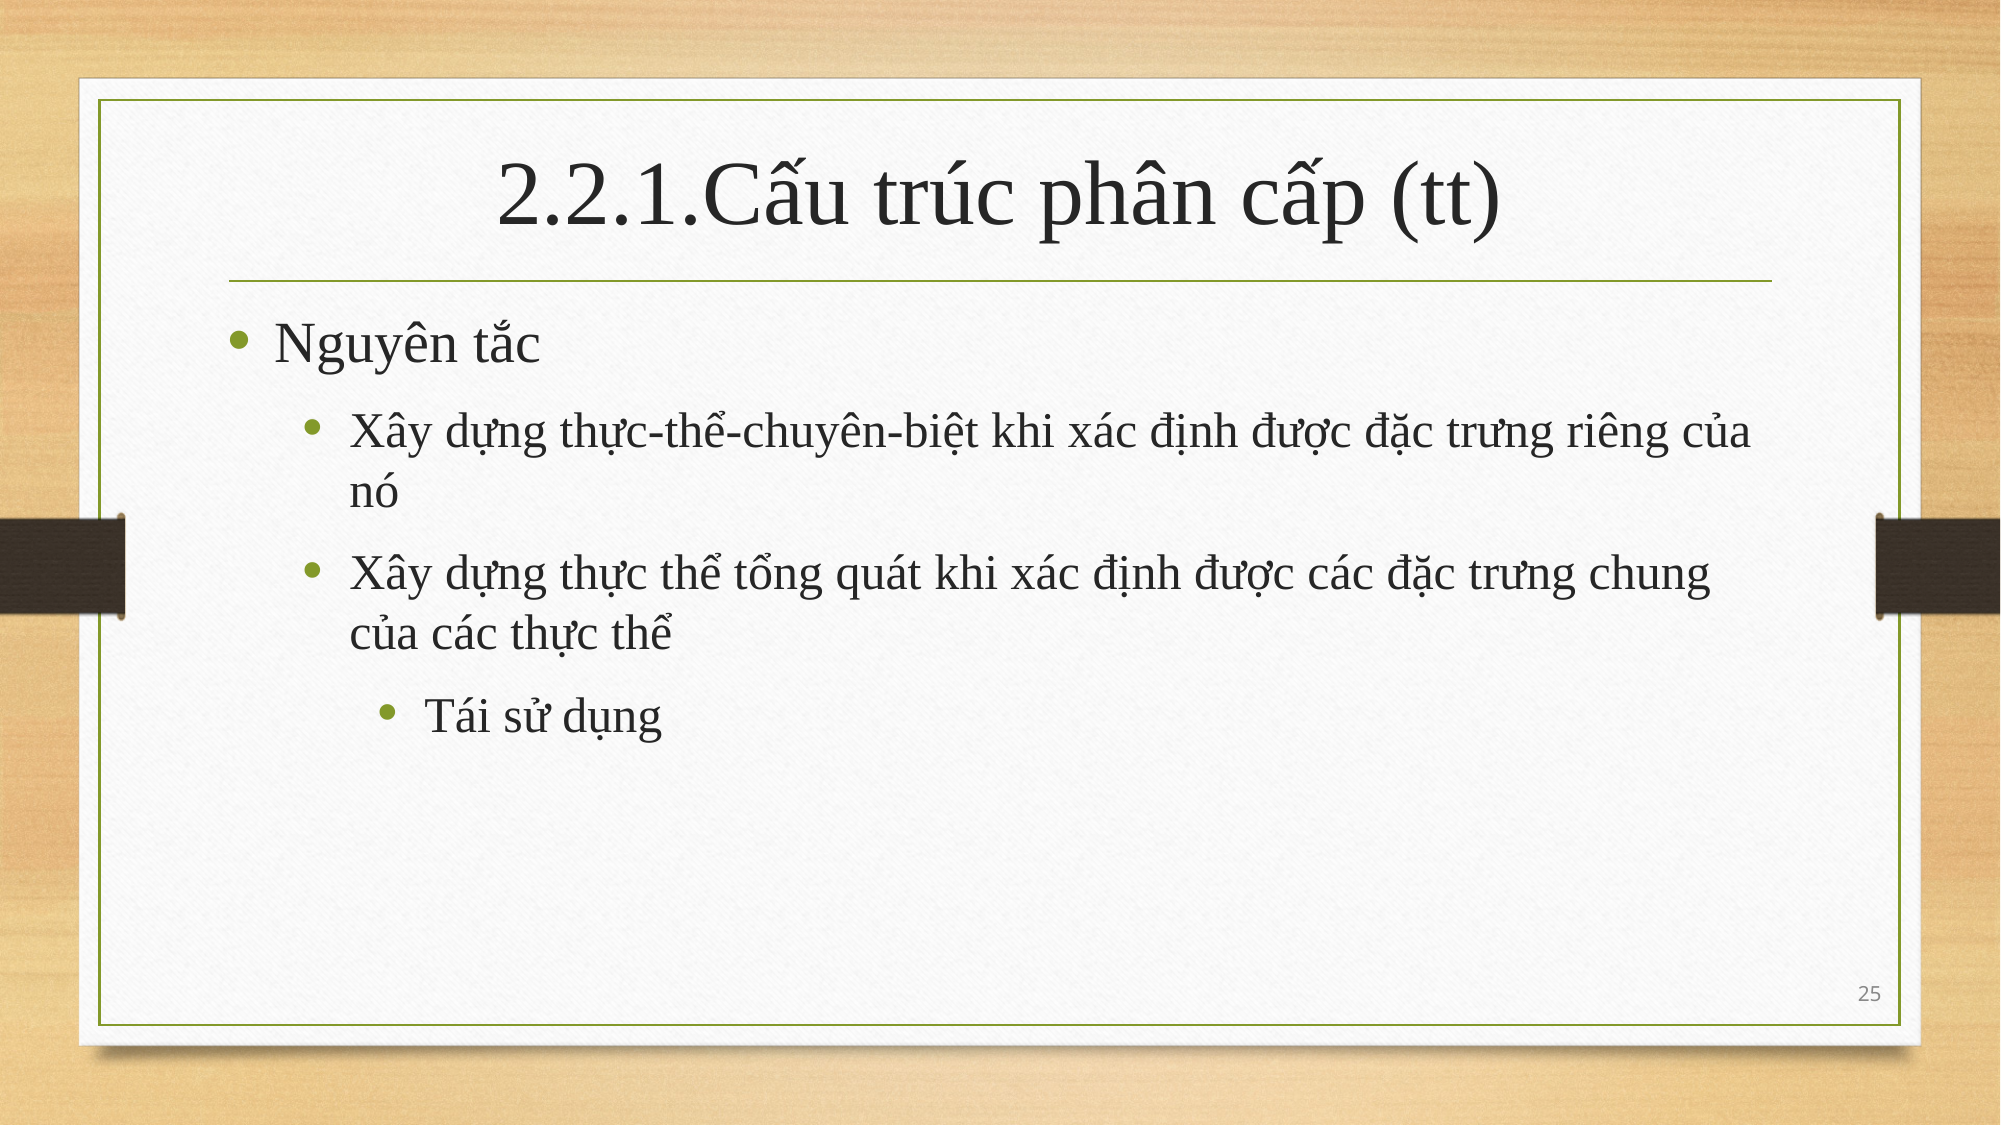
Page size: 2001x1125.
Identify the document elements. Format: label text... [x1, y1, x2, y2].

list Nguyên tắc Xây dựng thực-thể-chuyên-biệt khi xác định được đặc trưng riêng của nó Xây dựng thực thể tổng quát khi xác định được các đặc trưng chung của các thực thể Tái sử dụng [212, 297, 1788, 1018]
picture [0, 0, 2001, 1125]
slide_number 25 [1807, 971, 1897, 1018]
title 2.2.1.Cấu trúc phân cấp (tt) [212, 102, 1788, 274]
